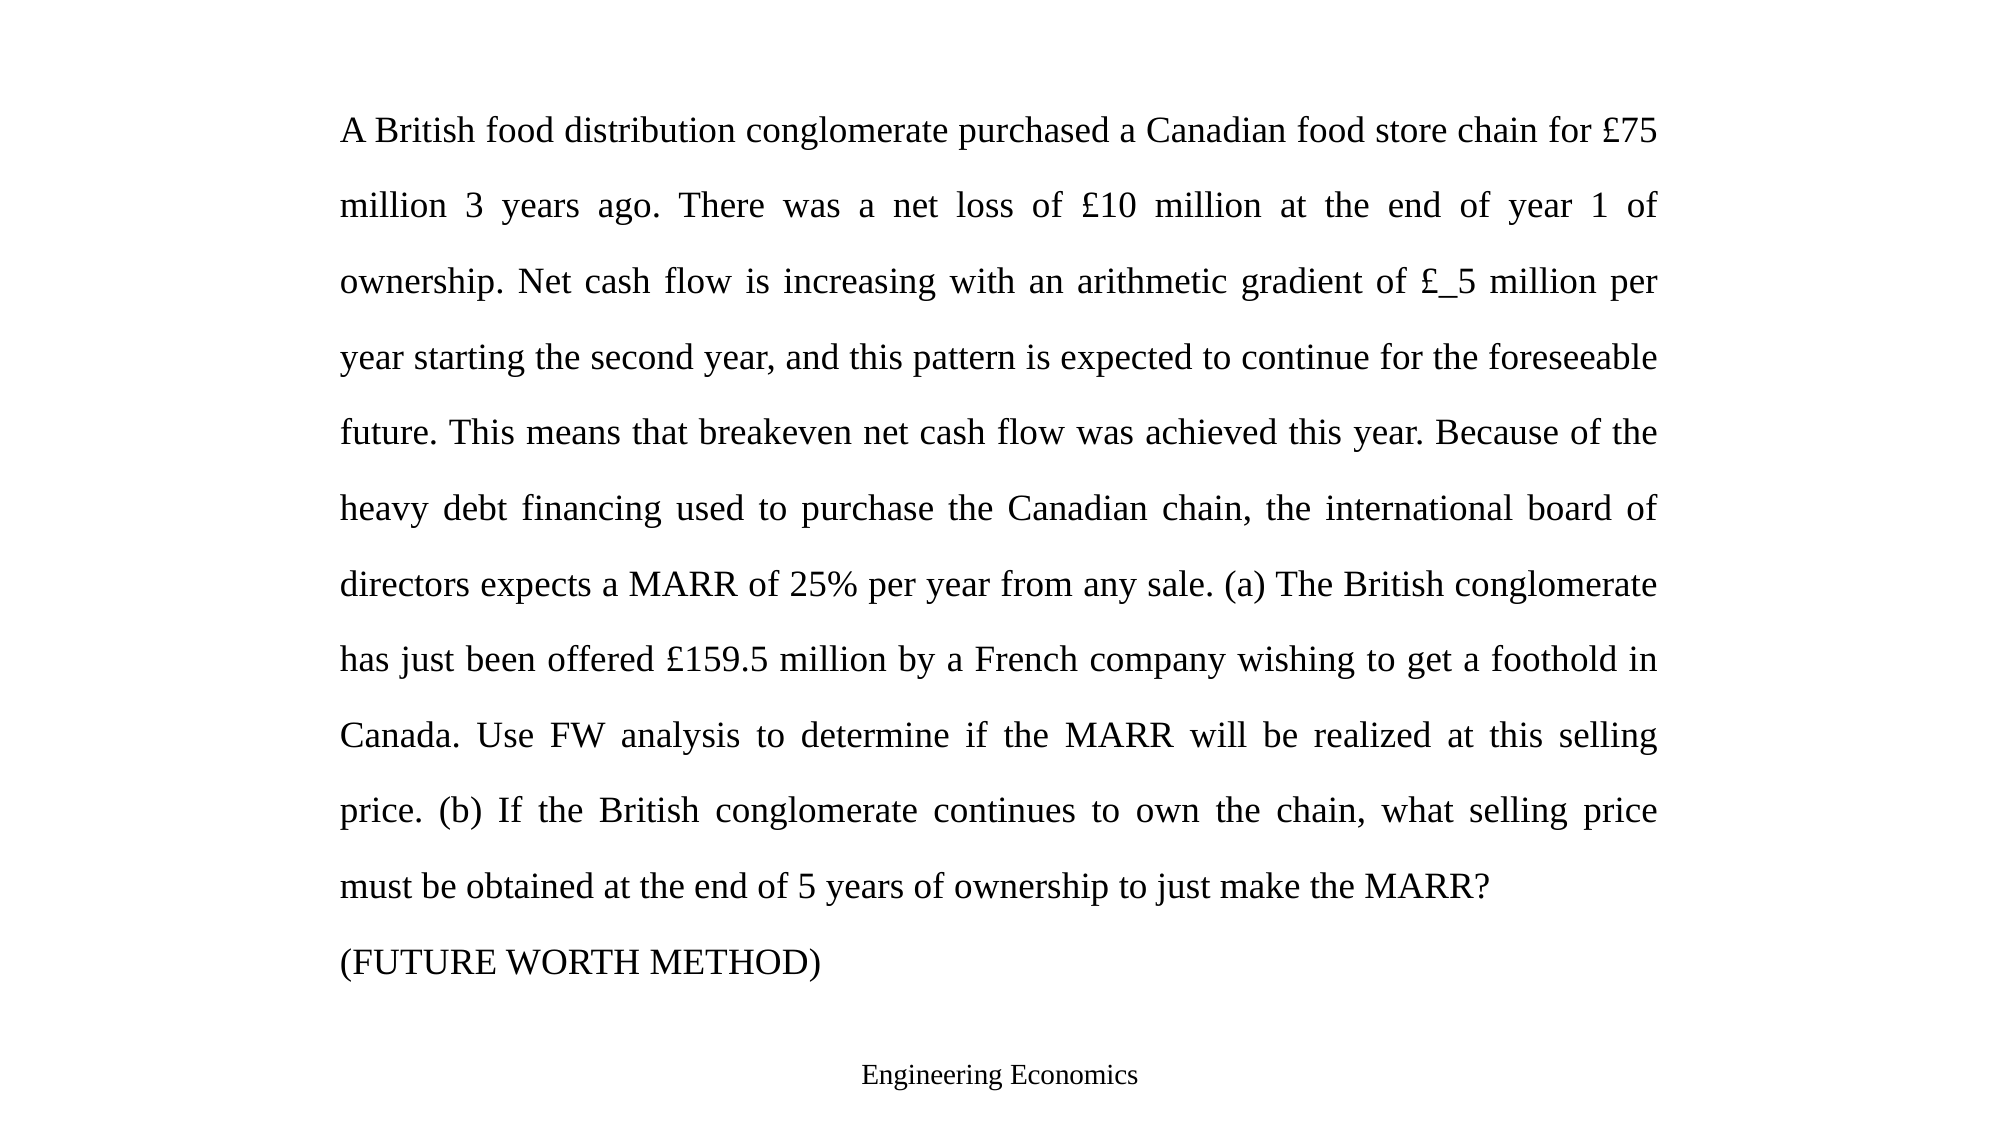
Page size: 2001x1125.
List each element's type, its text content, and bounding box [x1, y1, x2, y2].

list A British food distribution conglomerate purchased a Canadian food store chain for £75 million 3 years ago. There was a net loss of £10 million at the end of year 1 of ownership. Net cash flow is increasing with an arithmetic gradient of £_5 million per year starting the second year, and this pattern is expected to continue for the foreseeable future. This means that breakeven net cash flow was achieved this year. Because of the heavy debt financing used to purchase the Canadian chain, the international board of directors expects a MARR of 25% per year from any sale. (a) The British conglomerate has just been offered £159.5 million by a French company wishing to get a foothold in Canada. Use FW analysis to determine if the MARR will be realized at this selling price. (b) If the British conglomerate continues to own the chain, what selling price must be obtained at the end of 5 years of ownership to just make the MARR? (FUTURE WORTH METHOD) [324, 66, 1675, 1005]
footer Engineering Economics [662, 1042, 1338, 1103]
